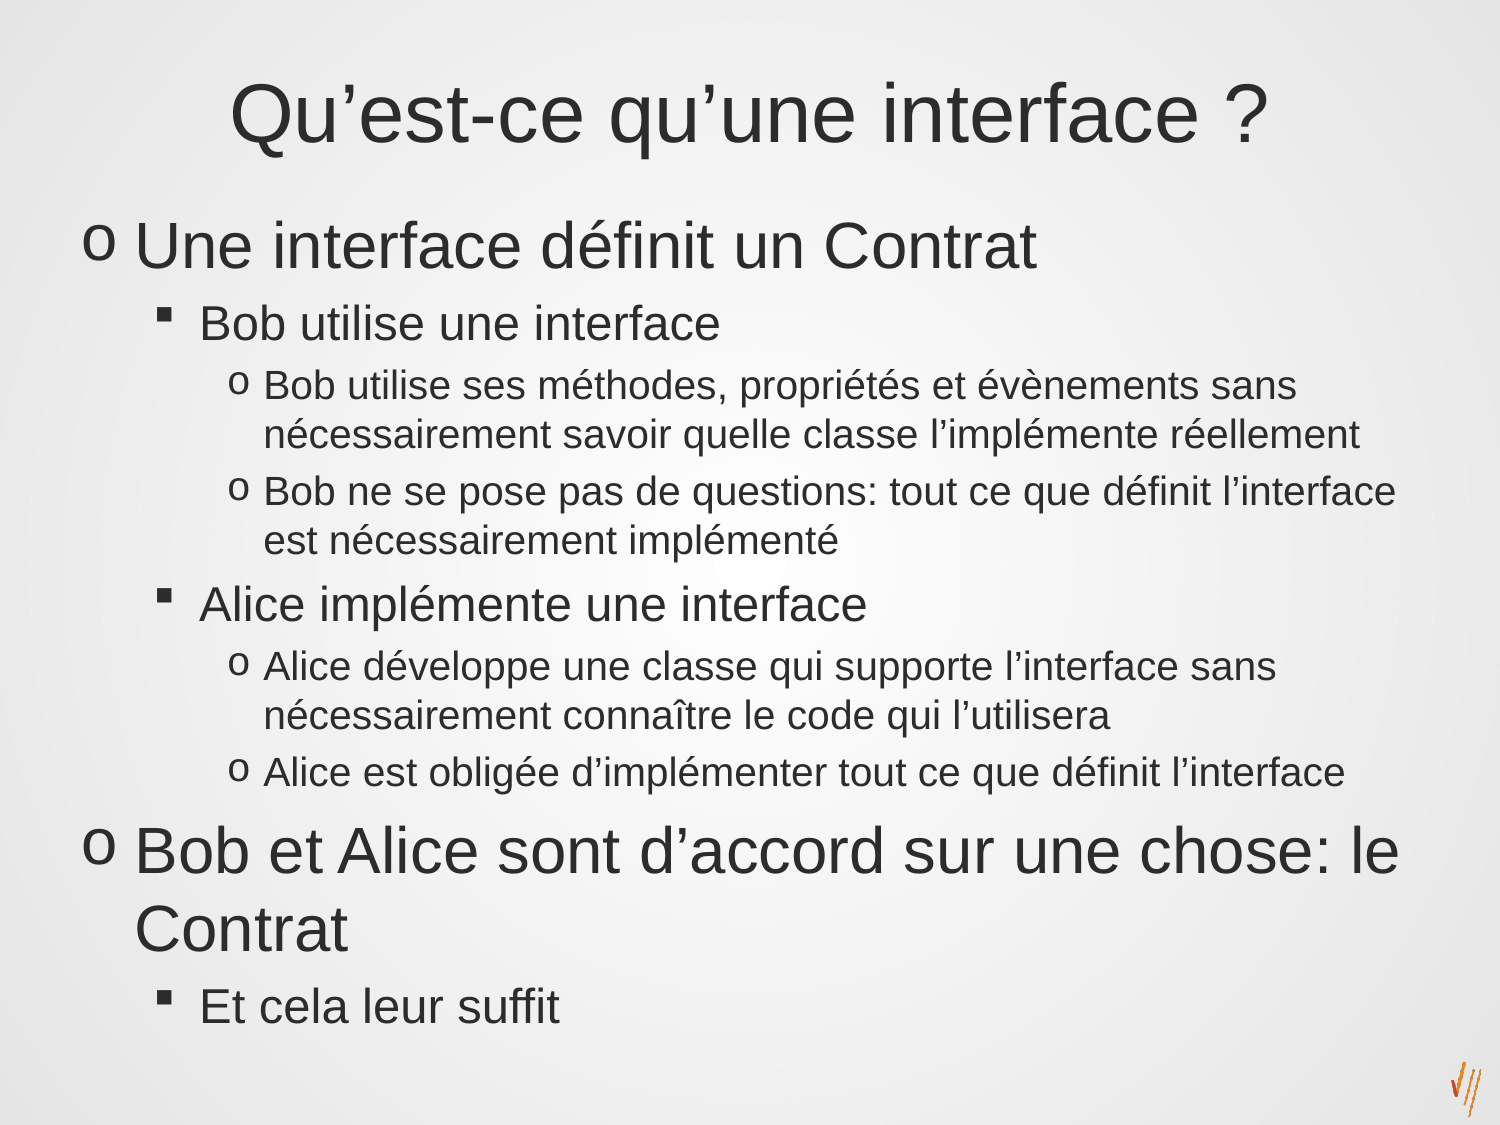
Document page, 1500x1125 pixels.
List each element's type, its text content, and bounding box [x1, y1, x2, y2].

picture [1435, 1058, 1498, 1121]
list Une interface définit un Contrat Bob utilise une interface Bob utilise ses méthodes, propriétés et évènements sans nécessairement savoir quelle classe l’implémente réellement Bob ne se pose pas de questions: tout ce que définit l’interface est nécessairement implémenté Alice implémente une interface Alice développe une classe qui supporte l’interface sans nécessairement connaître le code qui l’utilisera Alice est obligée d’implémenter tout ce que définit l’interface Bob et Alice sont d’accord sur une chose: le Contrat Et cela leur suffit [64, 196, 1447, 1047]
title Qu’est-ce qu’une interface ? [64, 30, 1436, 180]
